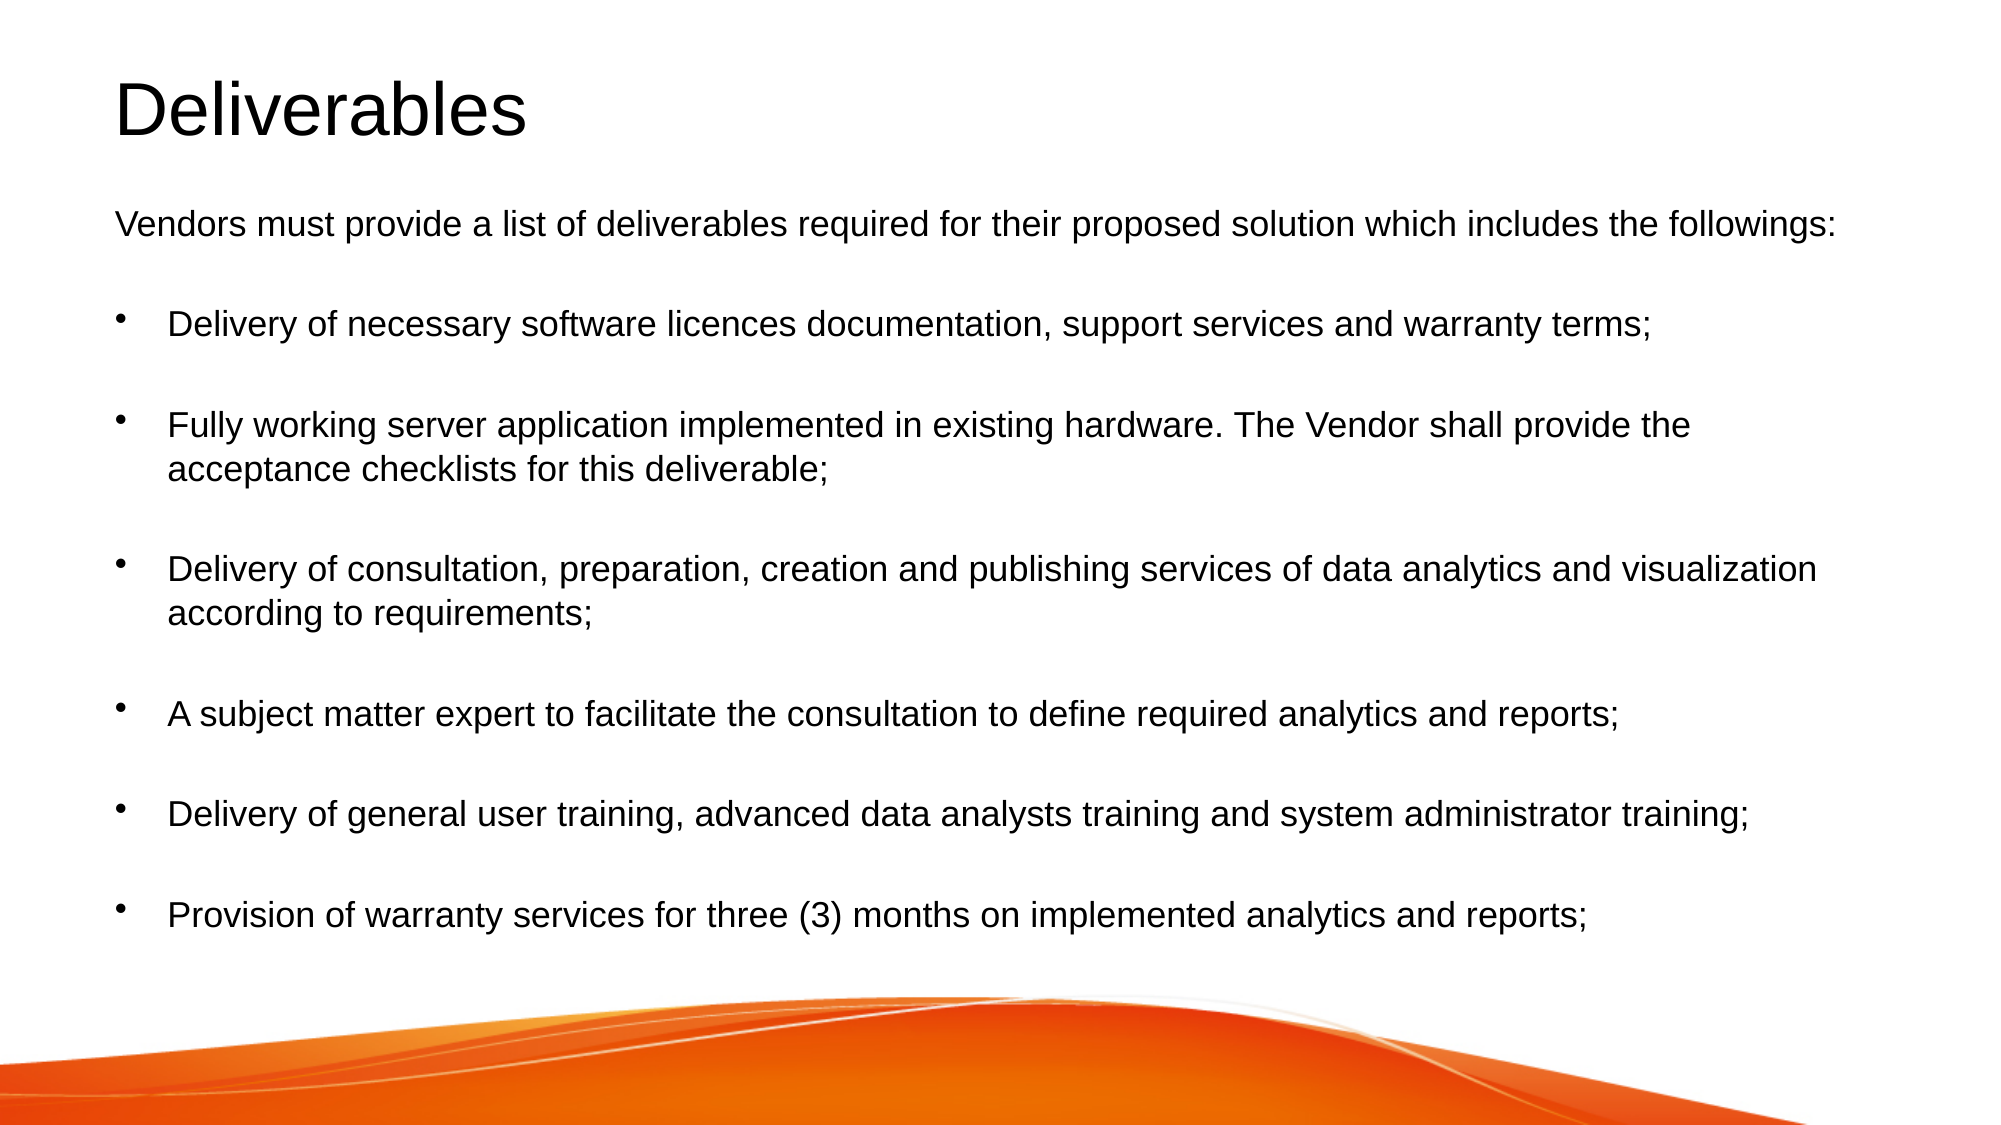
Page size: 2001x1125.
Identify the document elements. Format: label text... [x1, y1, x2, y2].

picture [0, 0, 2000, 1125]
title Deliverables [99, 57, 1901, 154]
list Vendors must provide a list of deliverables required for their proposed solution which includes the followings: Delivery of necessary software licences documentation, support services and warranty terms; Fully working server application implemented in existing hardware. The Vendor shall provide the acceptance checklists for this deliverable; Delivery of consultation, preparation, creation and publishing services of data analytics and visualization according to requirements; A subject matter expert to facilitate the consultation to define required analytics and reports; Delivery of general user training, advanced data analysts training and system administrator training; Provision of warranty services for three (3) months on implemented analytics and reports; [99, 192, 1901, 1006]
